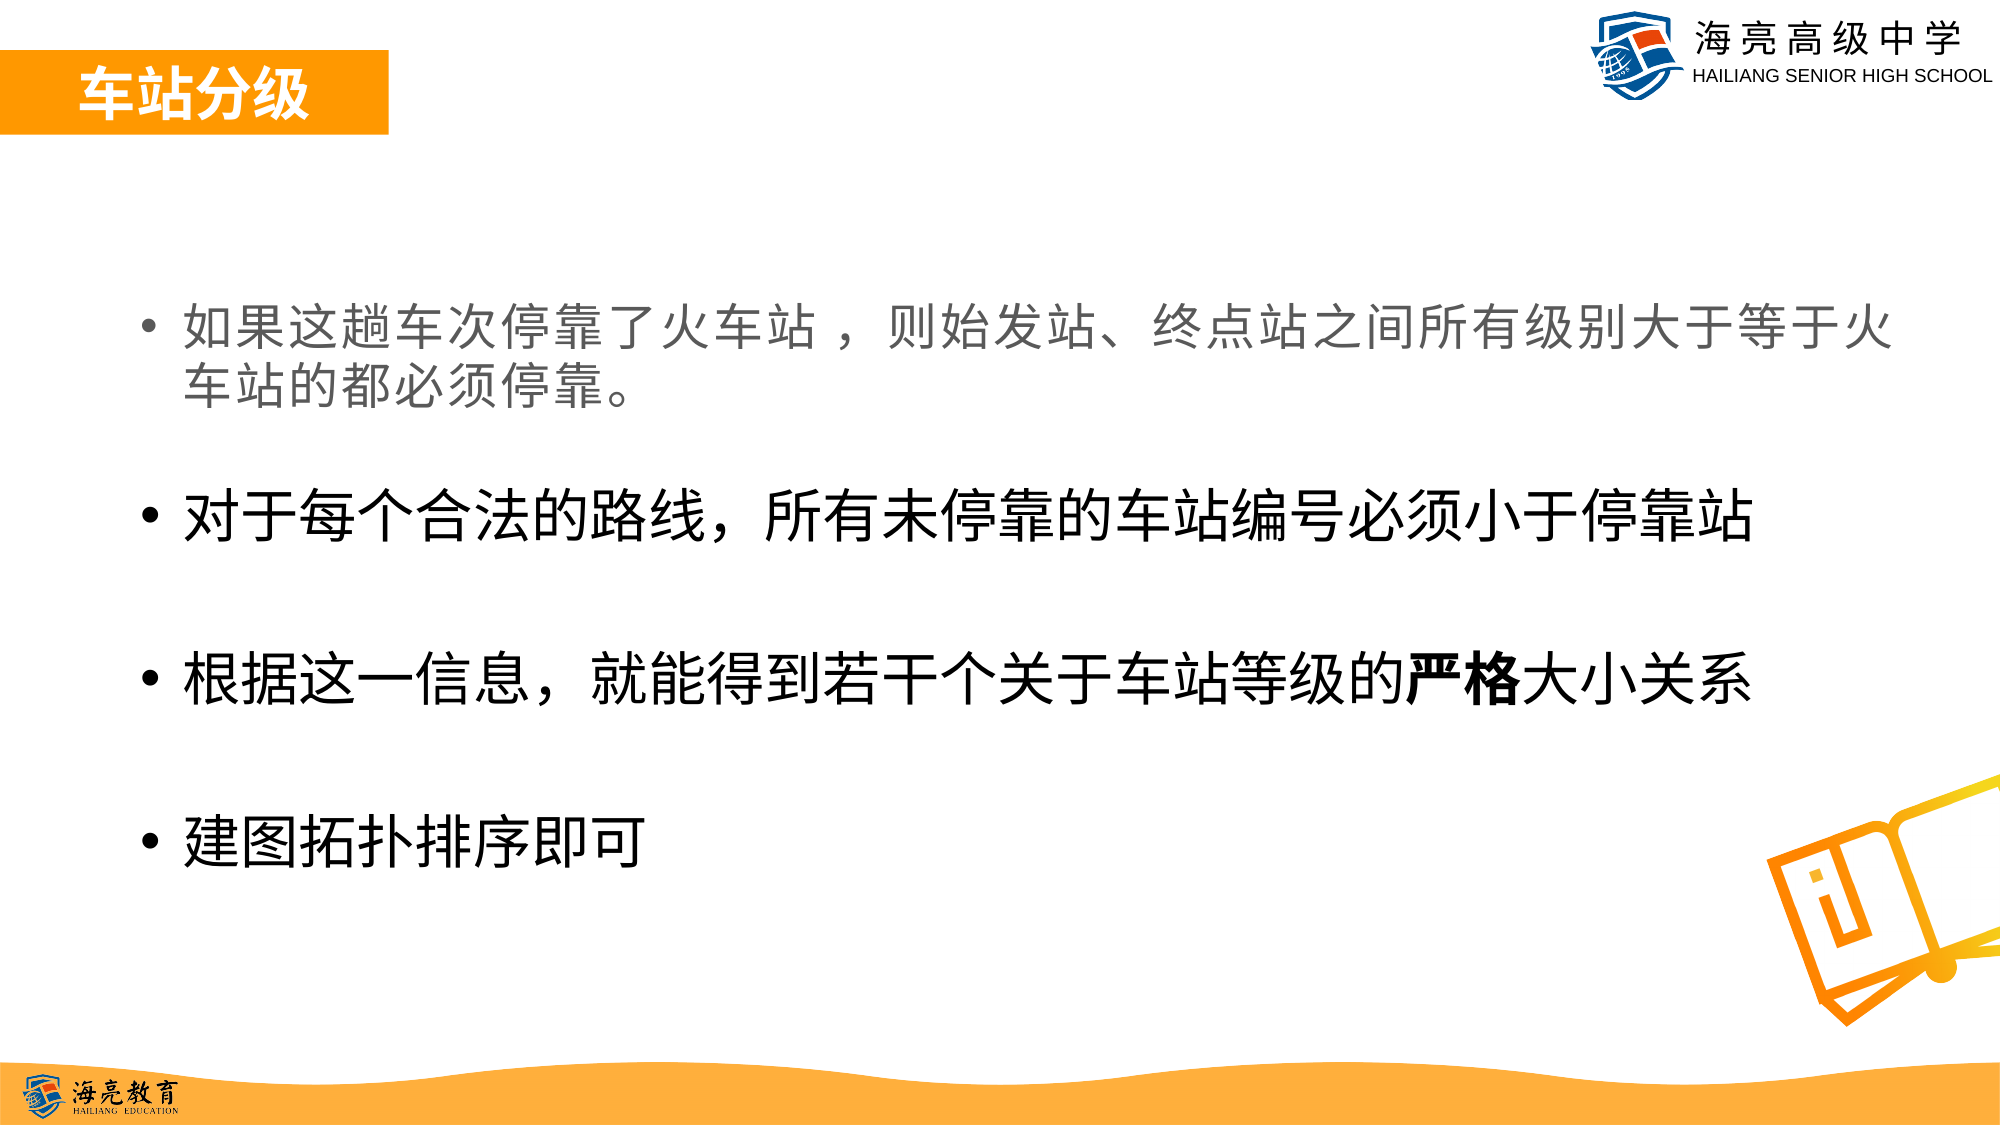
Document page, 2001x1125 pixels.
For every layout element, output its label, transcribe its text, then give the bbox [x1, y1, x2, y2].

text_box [1590, 7, 2000, 100]
text_box 车站分级 [0, 50, 389, 135]
picture [1766, 772, 2000, 1027]
picture [0, 1062, 2000, 1125]
text_box [241, 207, 2000, 950]
